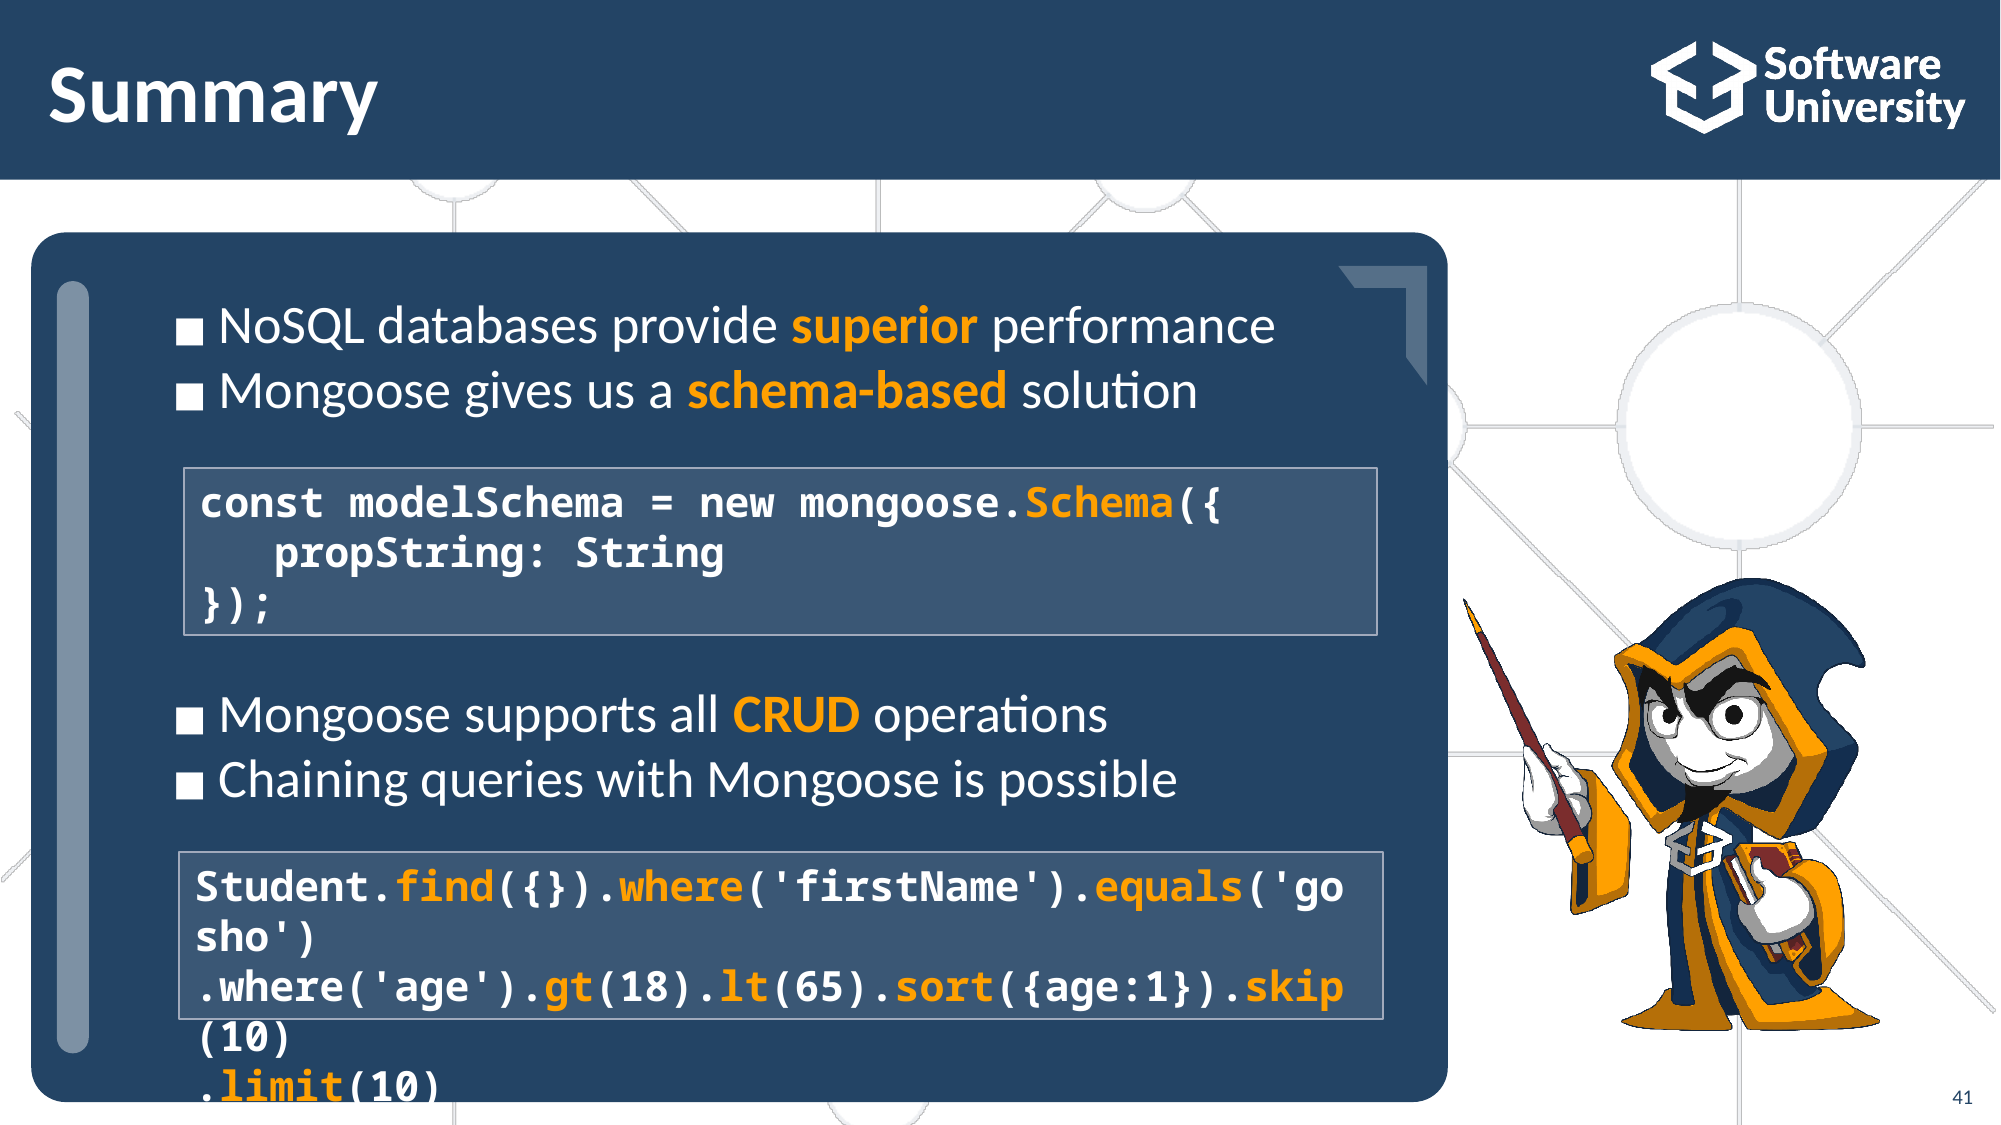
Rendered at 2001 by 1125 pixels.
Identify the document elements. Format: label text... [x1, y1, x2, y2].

picture [1651, 41, 1966, 134]
slide_number ‹#› [1927, 1067, 1989, 1117]
title Summary [31, 16, 1625, 162]
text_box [30, 232, 1449, 1103]
picture [0, 180, 2000, 1125]
